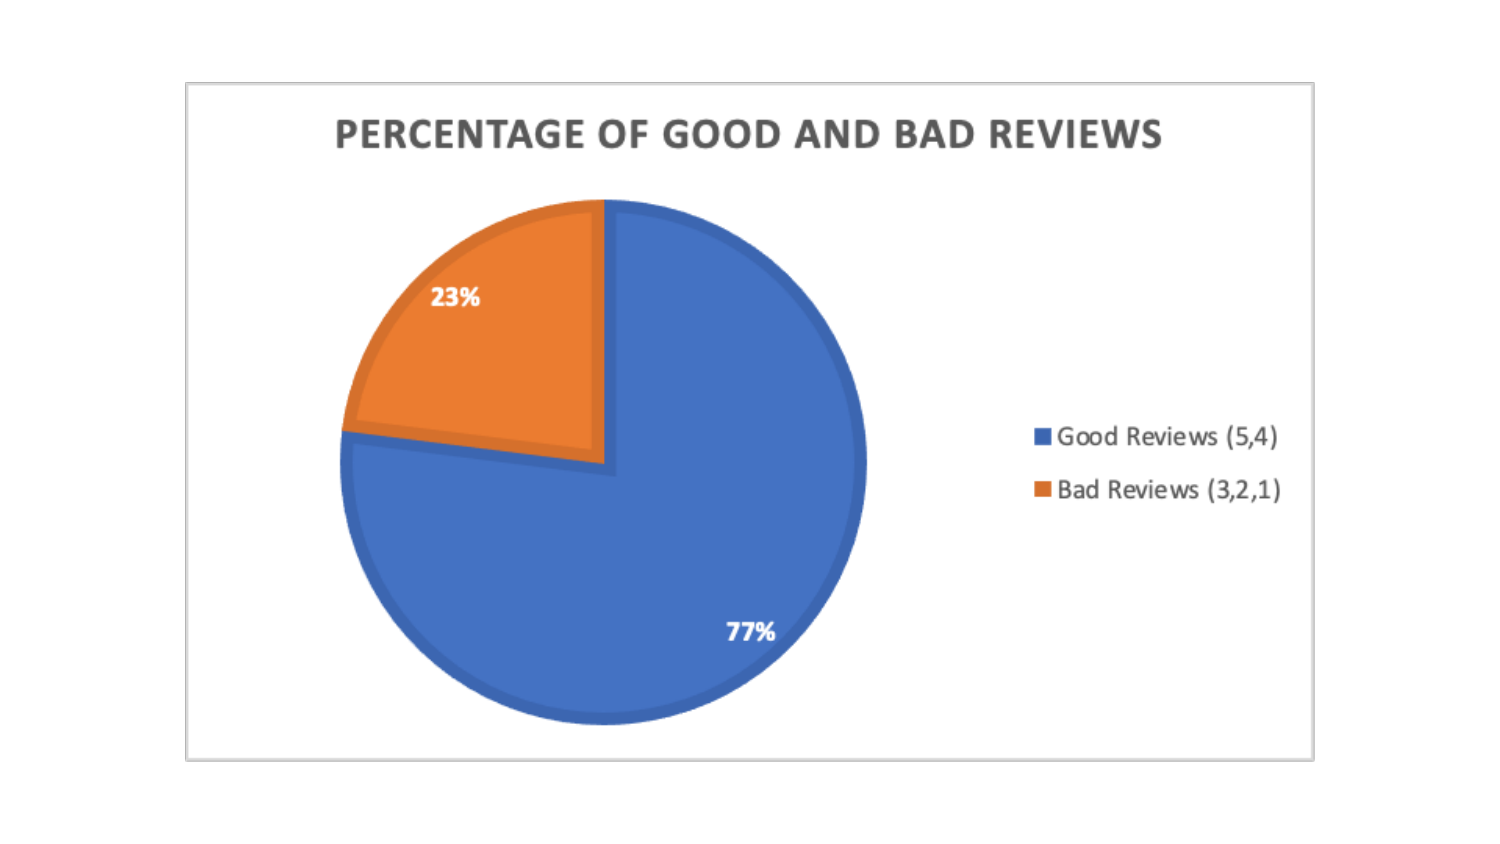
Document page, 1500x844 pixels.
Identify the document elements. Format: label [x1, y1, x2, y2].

picture [184, 80, 1316, 763]
